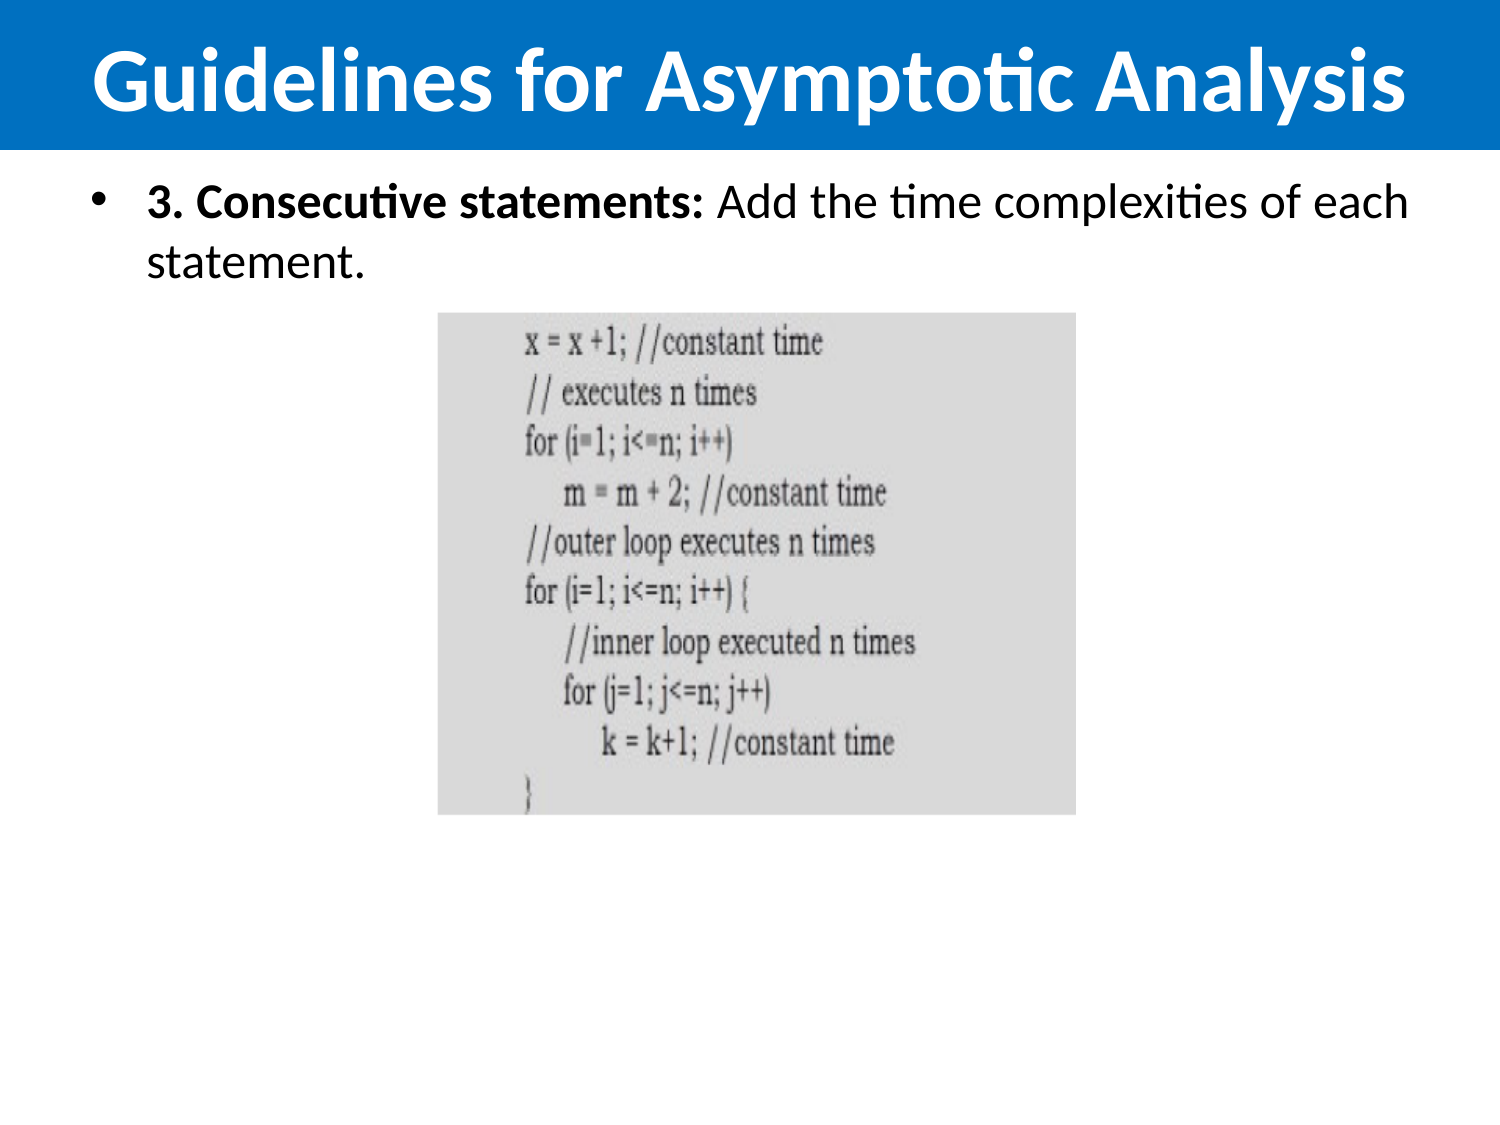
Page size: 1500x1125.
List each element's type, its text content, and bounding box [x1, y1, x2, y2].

picture [423, 302, 1076, 823]
title Guidelines for Asymptotic Analysis [0, 0, 1500, 150]
list 3. Consecutive statements: Add the time complexities of each statement. [75, 160, 1425, 1106]
